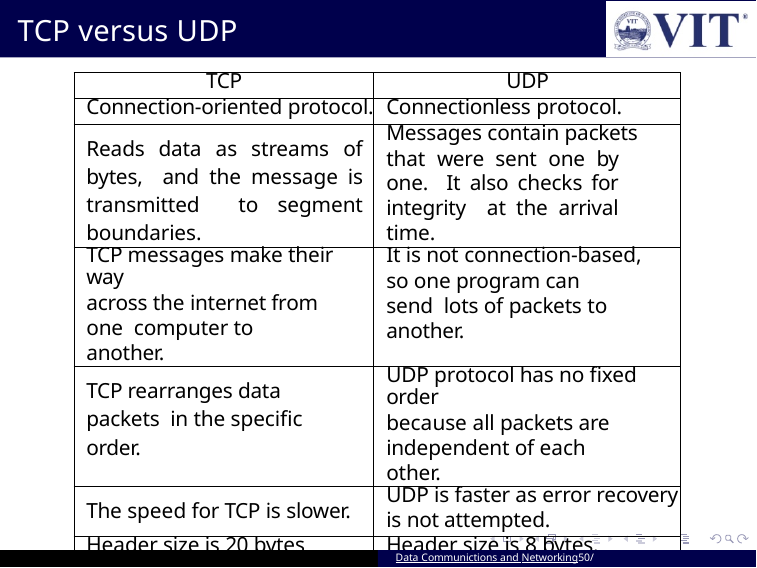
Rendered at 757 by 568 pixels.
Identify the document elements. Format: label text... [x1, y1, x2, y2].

table_cell The speed for TCP is slower. [75, 487, 373, 536]
text_box [0, 0, 756, 58]
table_cell UDP protocol has no fixed order because all packets are independent of each other. [374, 367, 680, 486]
table_cell It is not connection-based, so one program can send lots of packets to another. [374, 248, 680, 366]
table_cell Header size is 8 bytes. [374, 537, 680, 548]
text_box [0, 549, 757, 568]
table_cell TCP rearranges data packets in the specific order. [75, 367, 373, 486]
table_cell Reads data as streams of bytes, and the message is transmitted to segment boundaries. [75, 125, 373, 247]
table_cell TCP messages make their way across the internet from one computer to another. [75, 248, 373, 366]
table_cell Connectionless protocol. [374, 99, 680, 124]
table_cell Connection-oriented protocol. [75, 99, 373, 124]
table_cell UDP is faster as error recovery is not attempted. [374, 487, 680, 536]
table_header UDP [374, 73, 680, 98]
text_box TCP versus UDP [15, 9, 402, 48]
table_cell Header size is 20 bytes [75, 537, 373, 548]
text_box [606, 1, 756, 57]
table_header TCP [75, 73, 373, 98]
table_cell Messages contain packets that were sent one by one. It also checks for integrity at the arrival time. [374, 125, 680, 247]
